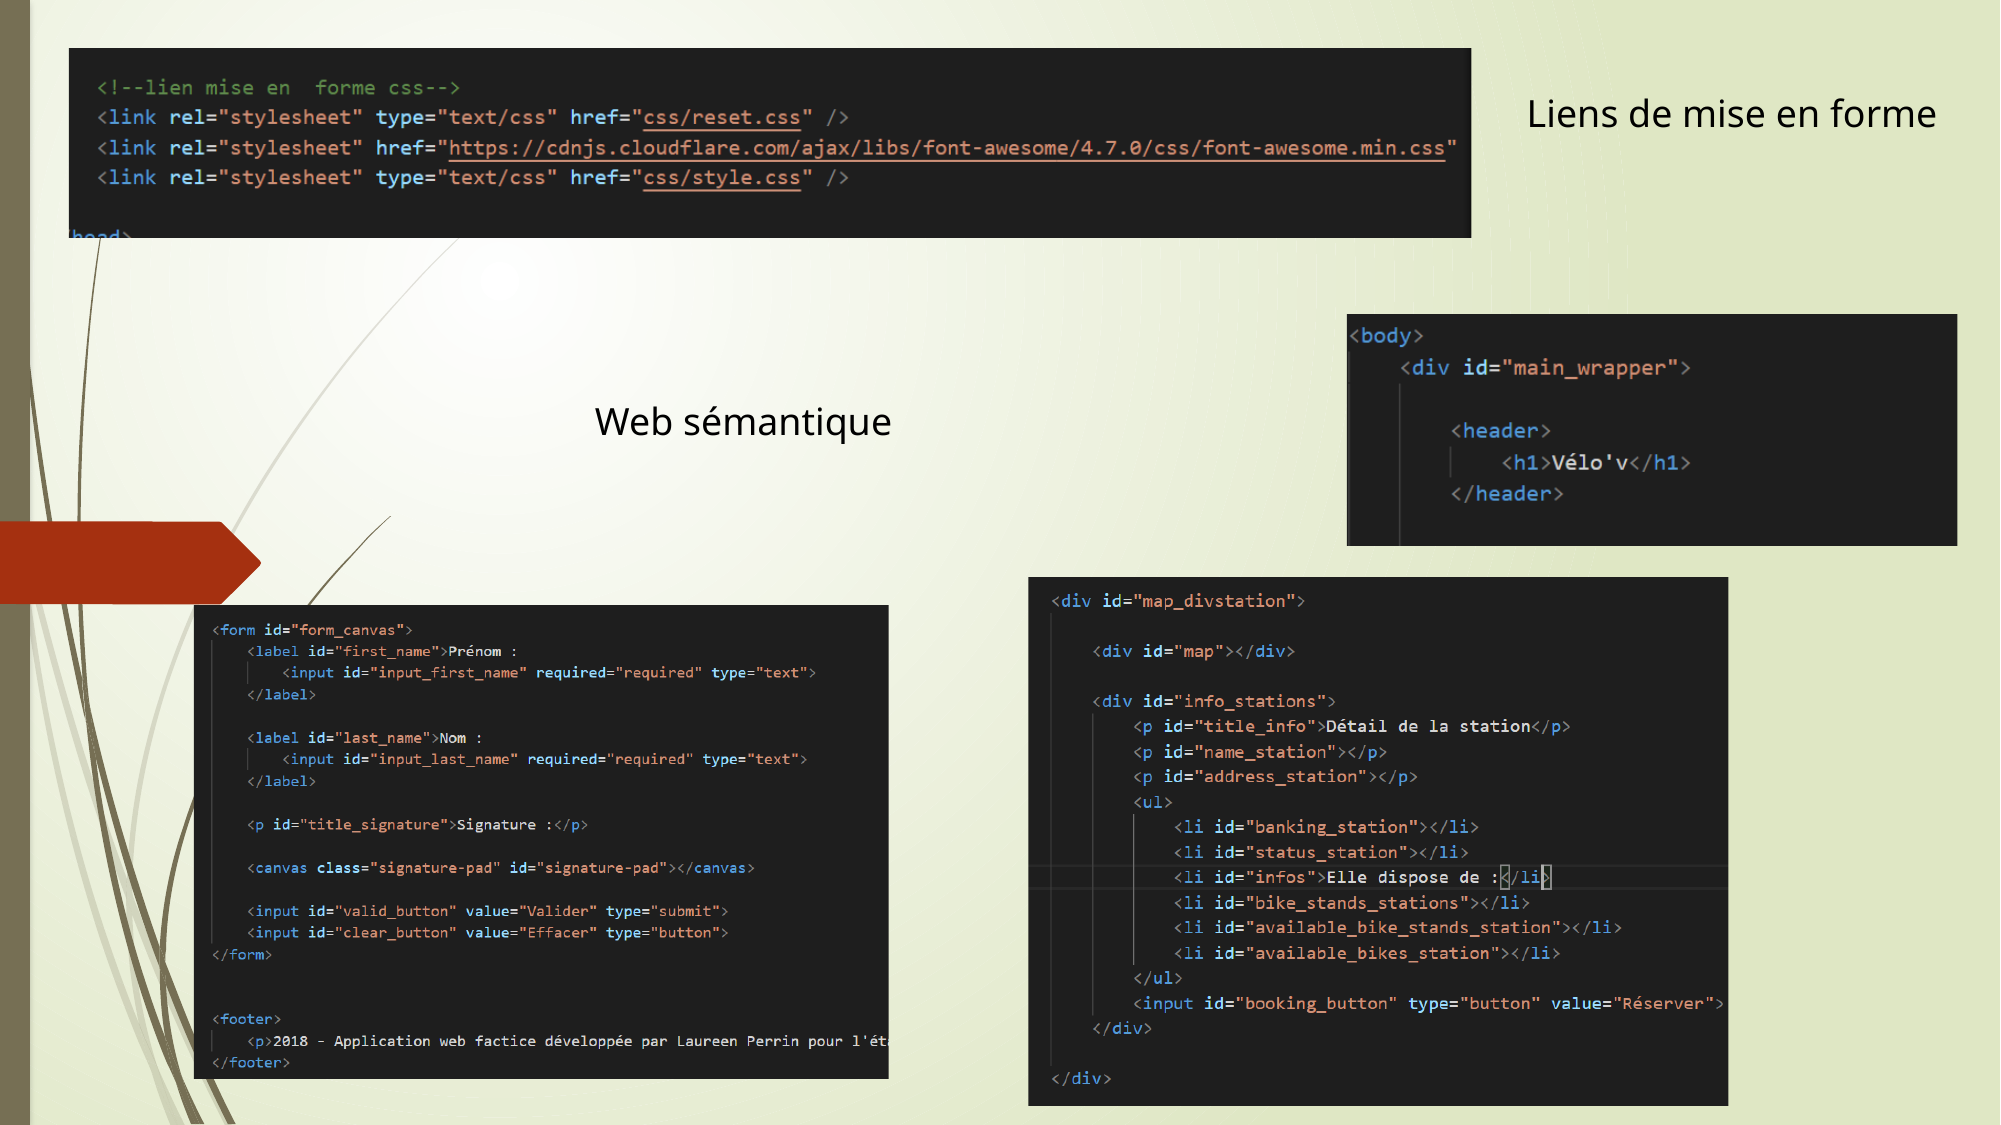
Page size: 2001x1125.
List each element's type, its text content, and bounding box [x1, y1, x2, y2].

picture [193, 604, 889, 1080]
text_box Web sémantique [580, 390, 1341, 451]
picture [68, 48, 1472, 239]
picture [1028, 576, 1729, 1107]
picture [1346, 313, 1958, 546]
text_box Liens de mise en forme [1511, 82, 2000, 143]
